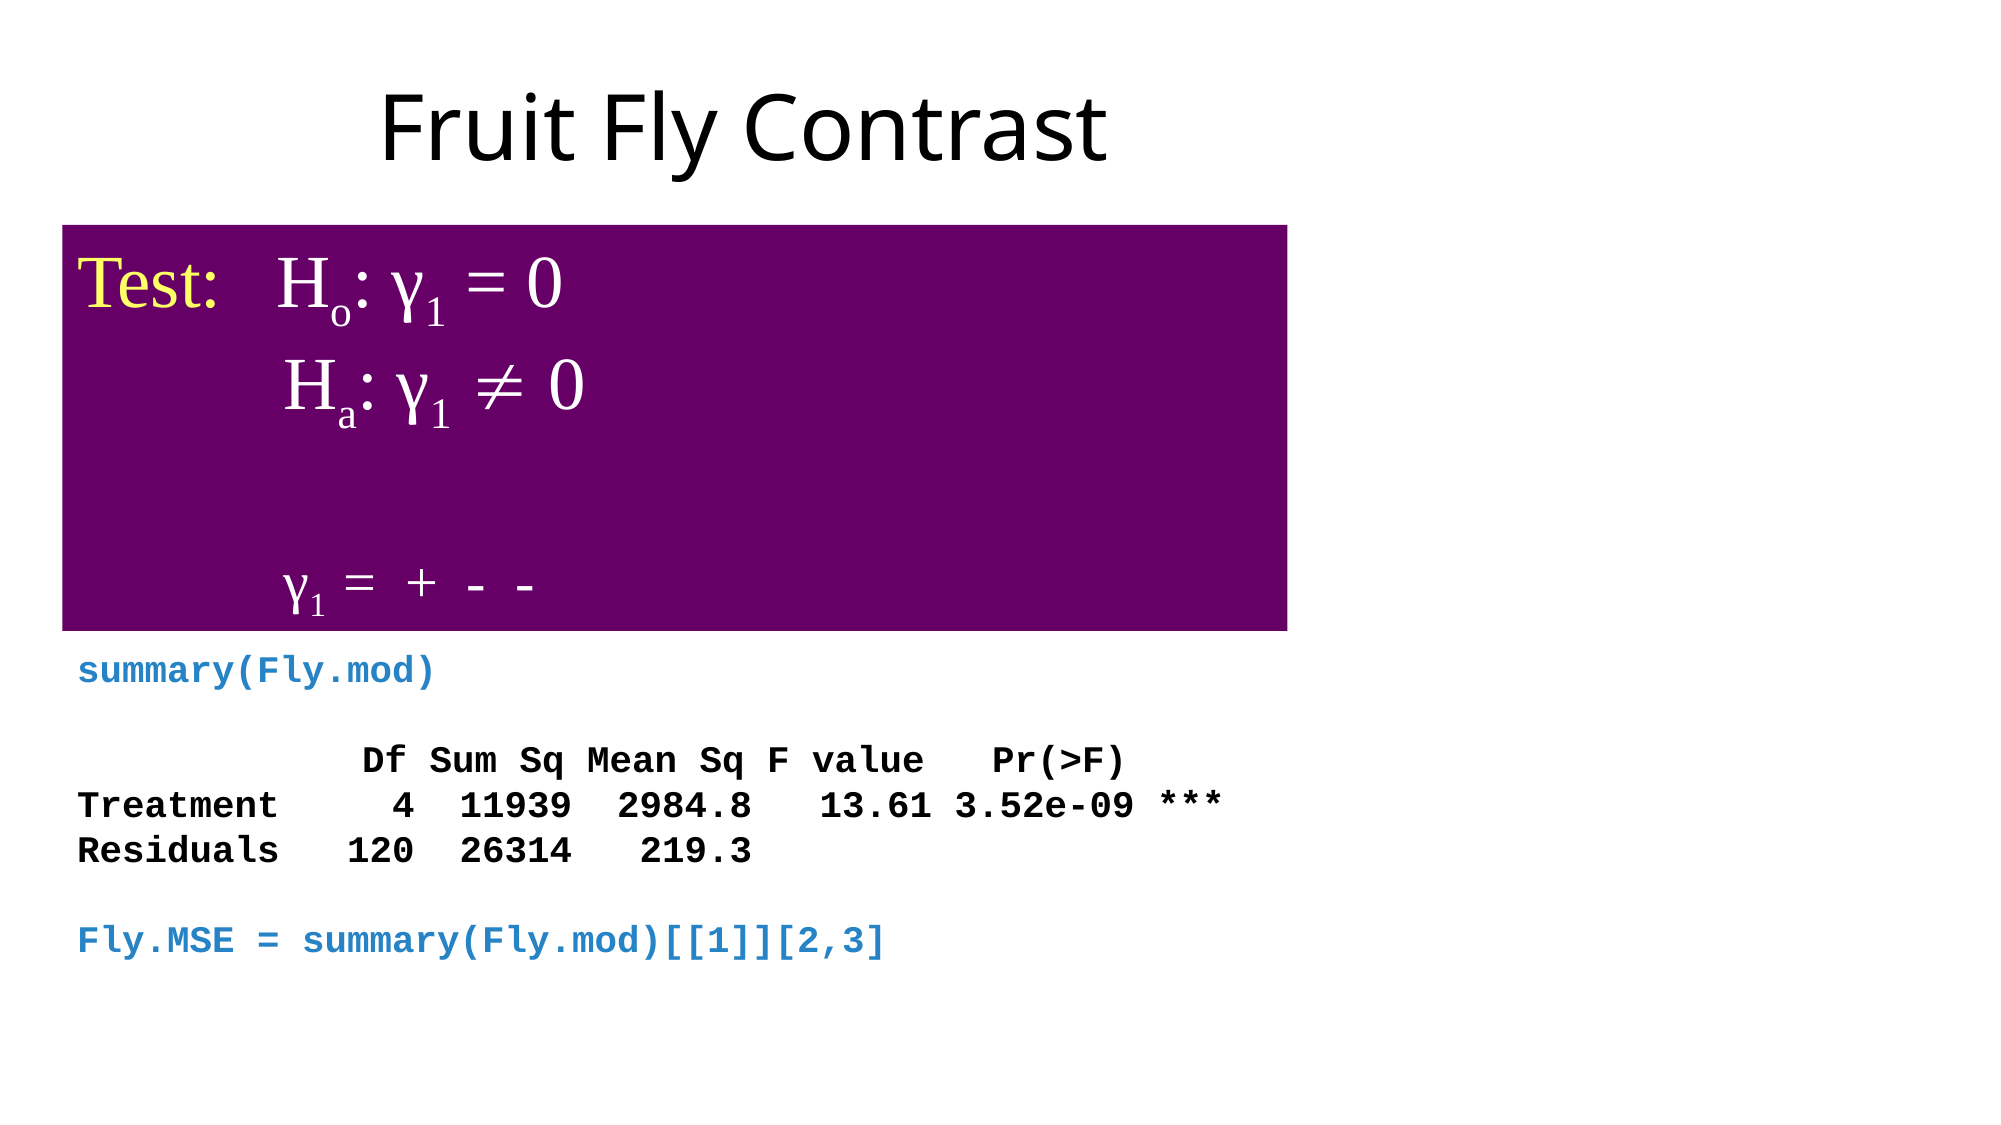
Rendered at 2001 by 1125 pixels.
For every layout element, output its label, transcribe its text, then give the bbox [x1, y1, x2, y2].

title Fruit Fly Contrast [362, 37, 1638, 225]
text_box summary(Fly.mod) Df Sum Sq Mean Sq F value Pr(>F) Treatment 4 11939 2984.8 13.61 3.52e-09 *** Residuals 120 26314 219.3 Fly.MSE = summary(Fly.mod)[[1]][2,3] [62, 637, 1563, 1058]
